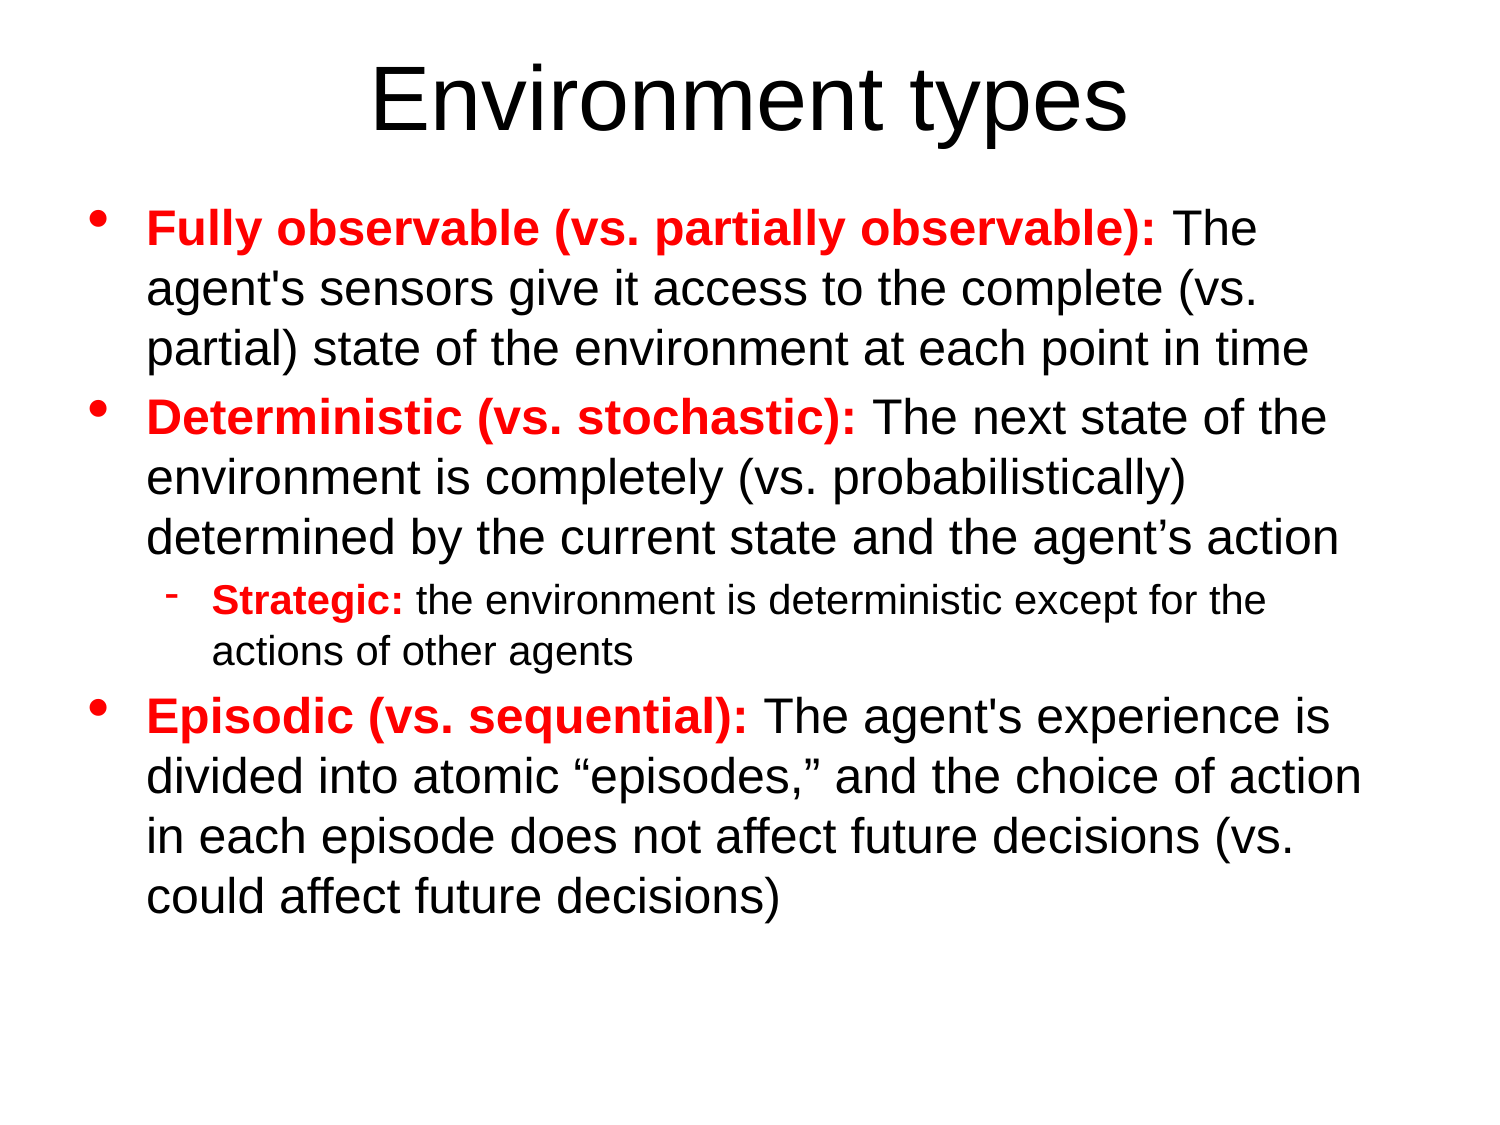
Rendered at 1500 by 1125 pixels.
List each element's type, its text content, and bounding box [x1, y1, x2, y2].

text_box Environment types [75, 0, 1425, 187]
text_box Fully observable (vs. partially observable): The agent's sensors give it access to the complete (vs. partial) state of the environment at each point in time Deterministic (vs. stochastic): The next state of the environment is completely (vs. probabilistically) determined by the current state and the agent’s action Strategic: the environment is deterministic except for the actions of other agents Episodic (vs. sequential): The agent's experience is divided into atomic “episodes,” and the choice of action in each episode does not affect future decisions (vs. could affect future decisions) [75, 187, 1425, 1005]
